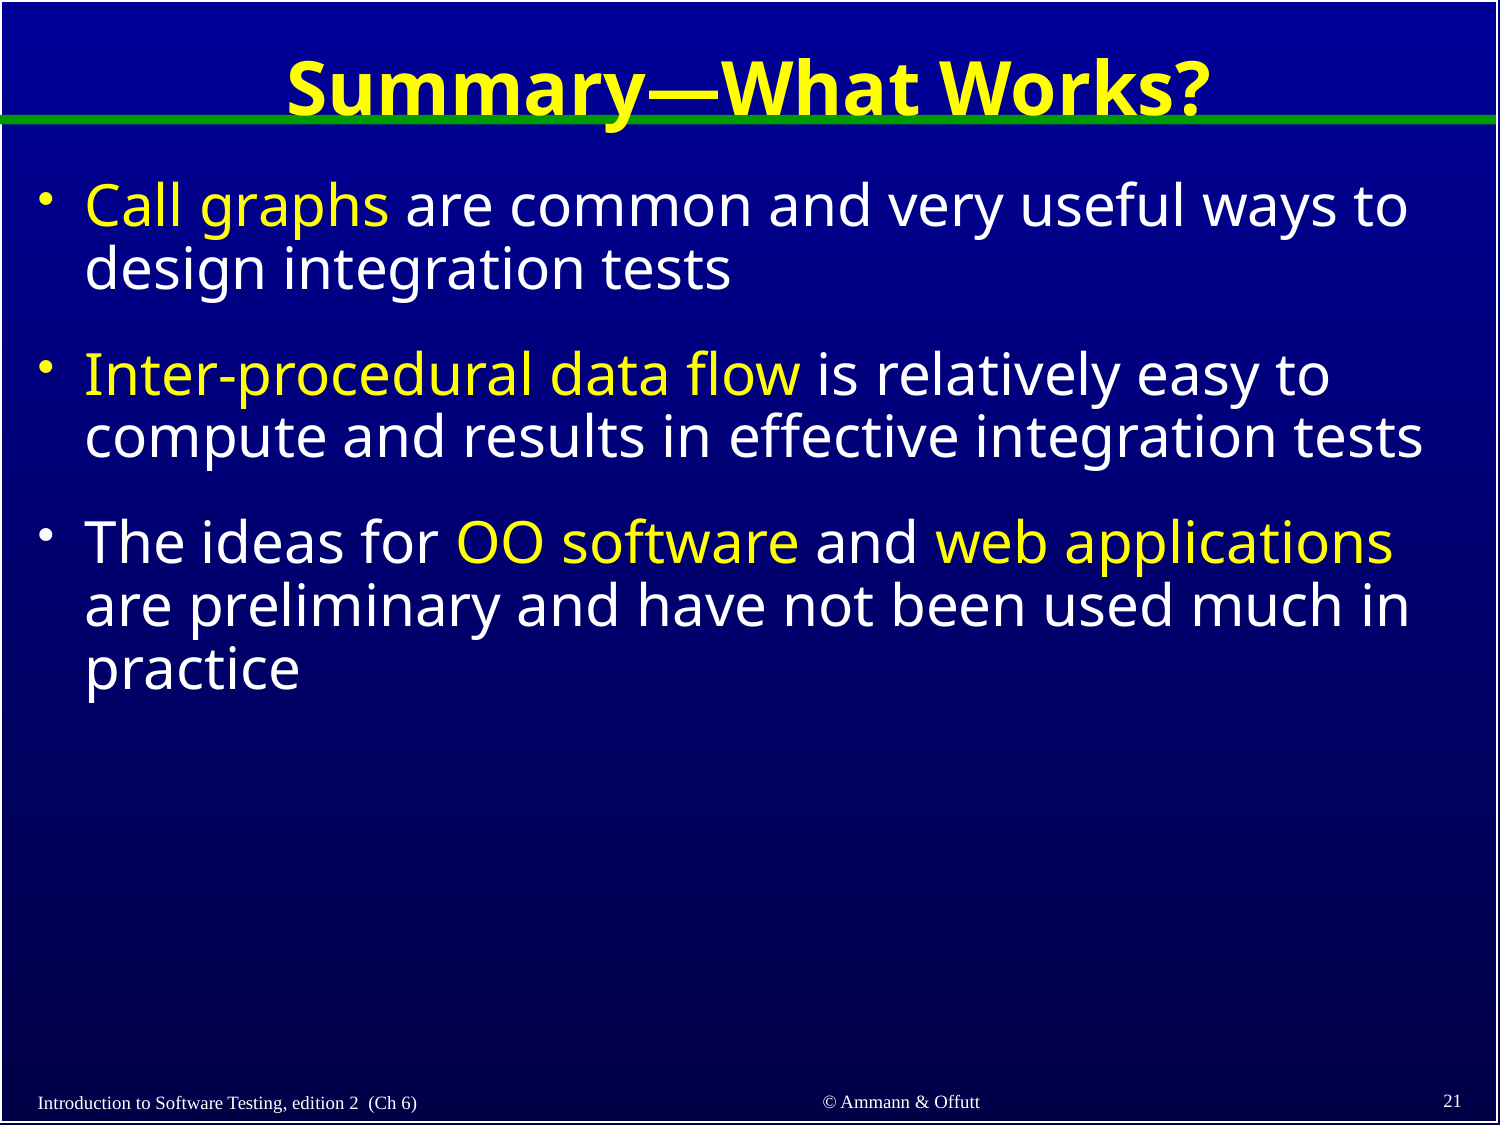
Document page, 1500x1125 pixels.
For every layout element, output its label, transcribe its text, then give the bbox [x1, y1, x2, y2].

title Summary—What Works? [19, 15, 1479, 167]
footer © Ammann & Offutt [663, 1081, 1139, 1122]
slide_number Introduction to Software Testing, edition 2 (Ch 6) [22, 1082, 640, 1122]
list Call graphs are common and very useful ways to design integration tests Inter-procedural data flow is relatively easy to compute and results in effective integration tests The ideas for OO software and web applications are preliminary and have not been used much in practice [22, 168, 1478, 1082]
slide_number 21 [1164, 1079, 1478, 1122]
